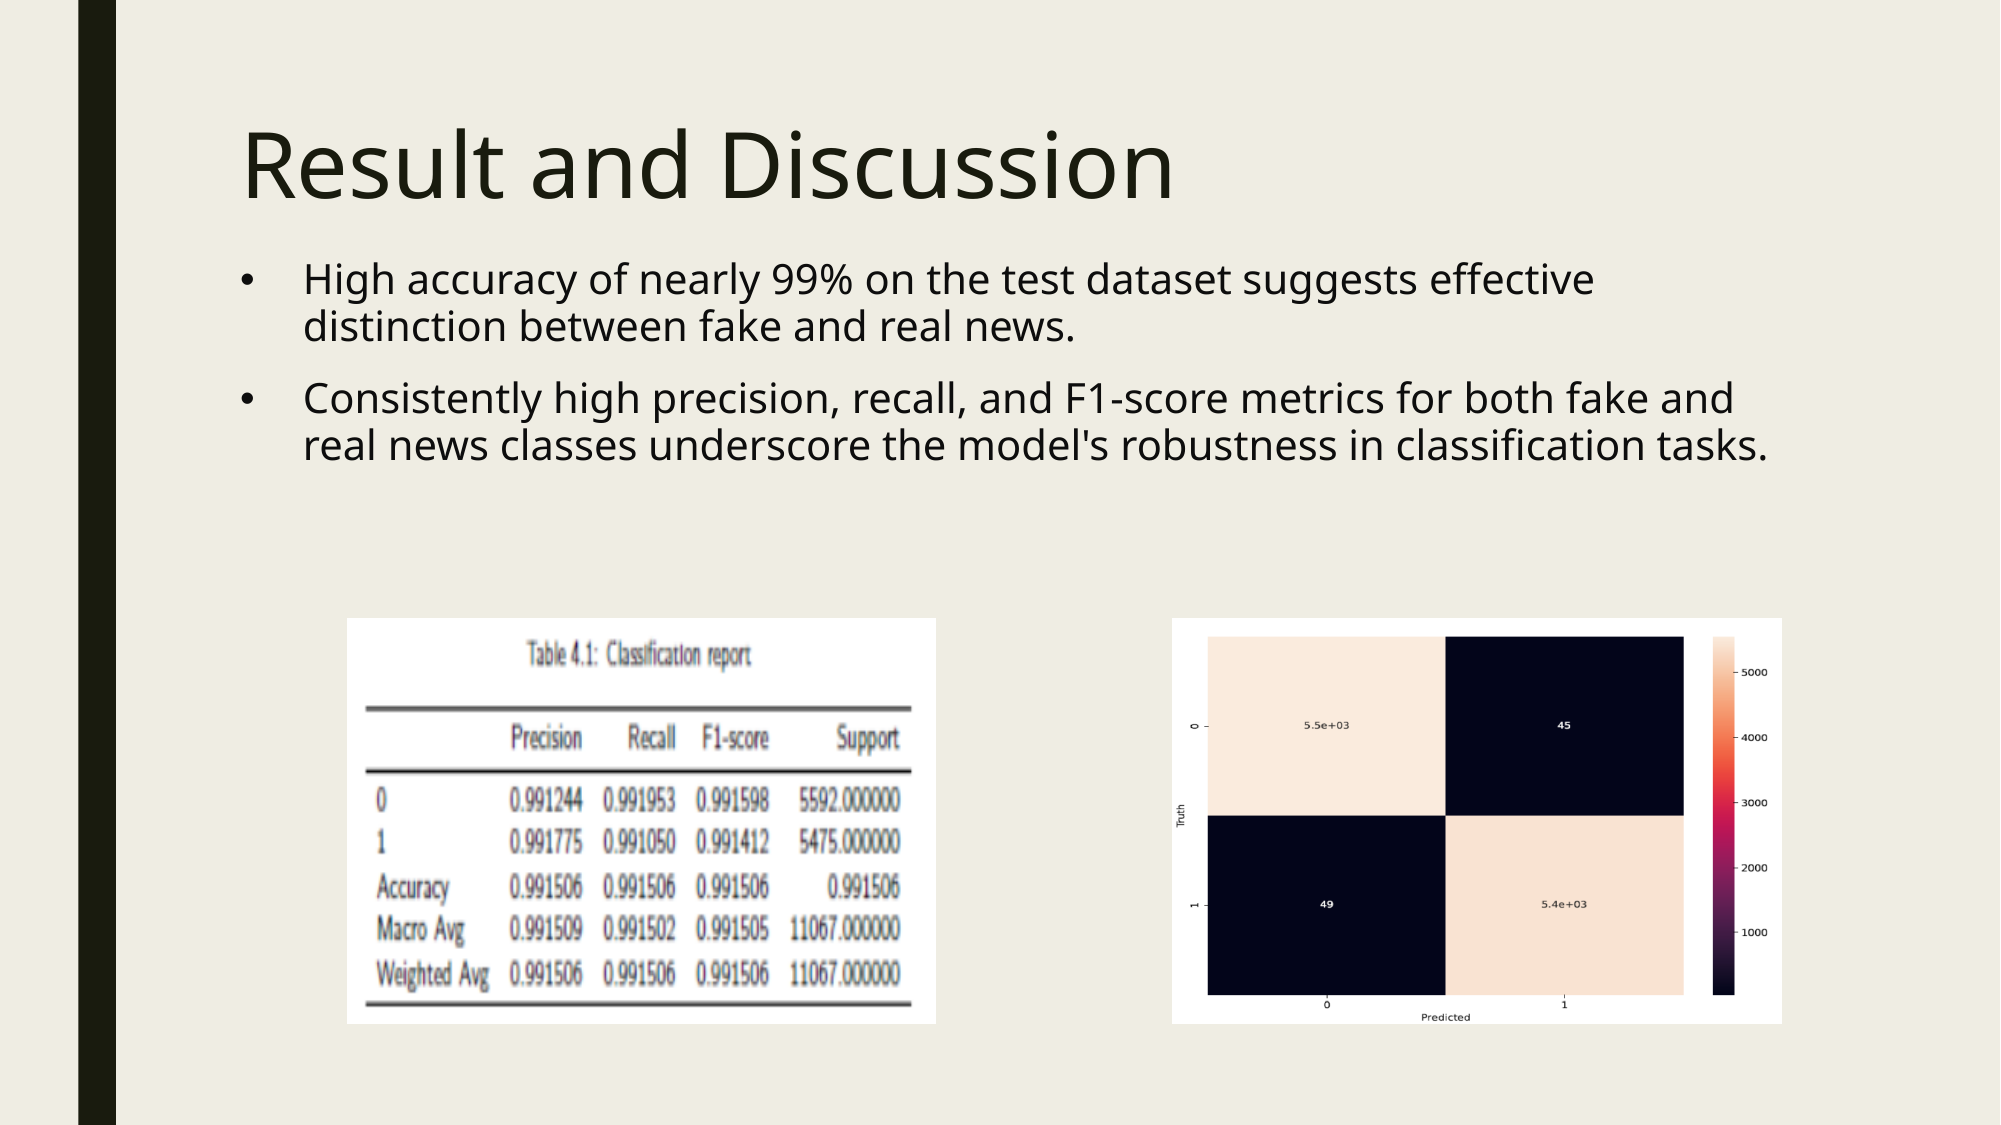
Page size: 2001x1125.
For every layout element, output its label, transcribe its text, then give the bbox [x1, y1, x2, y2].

picture [1172, 618, 1782, 1024]
list High accuracy of nearly 99% on the test dataset suggests effective distinction between fake and real news. Consistently high precision, recall, and F1-score metrics for both fake and real news classes underscore the model's robustness in classification tasks. [225, 249, 1800, 644]
picture [347, 618, 936, 1024]
title Result and Discussion [225, 112, 1800, 249]
